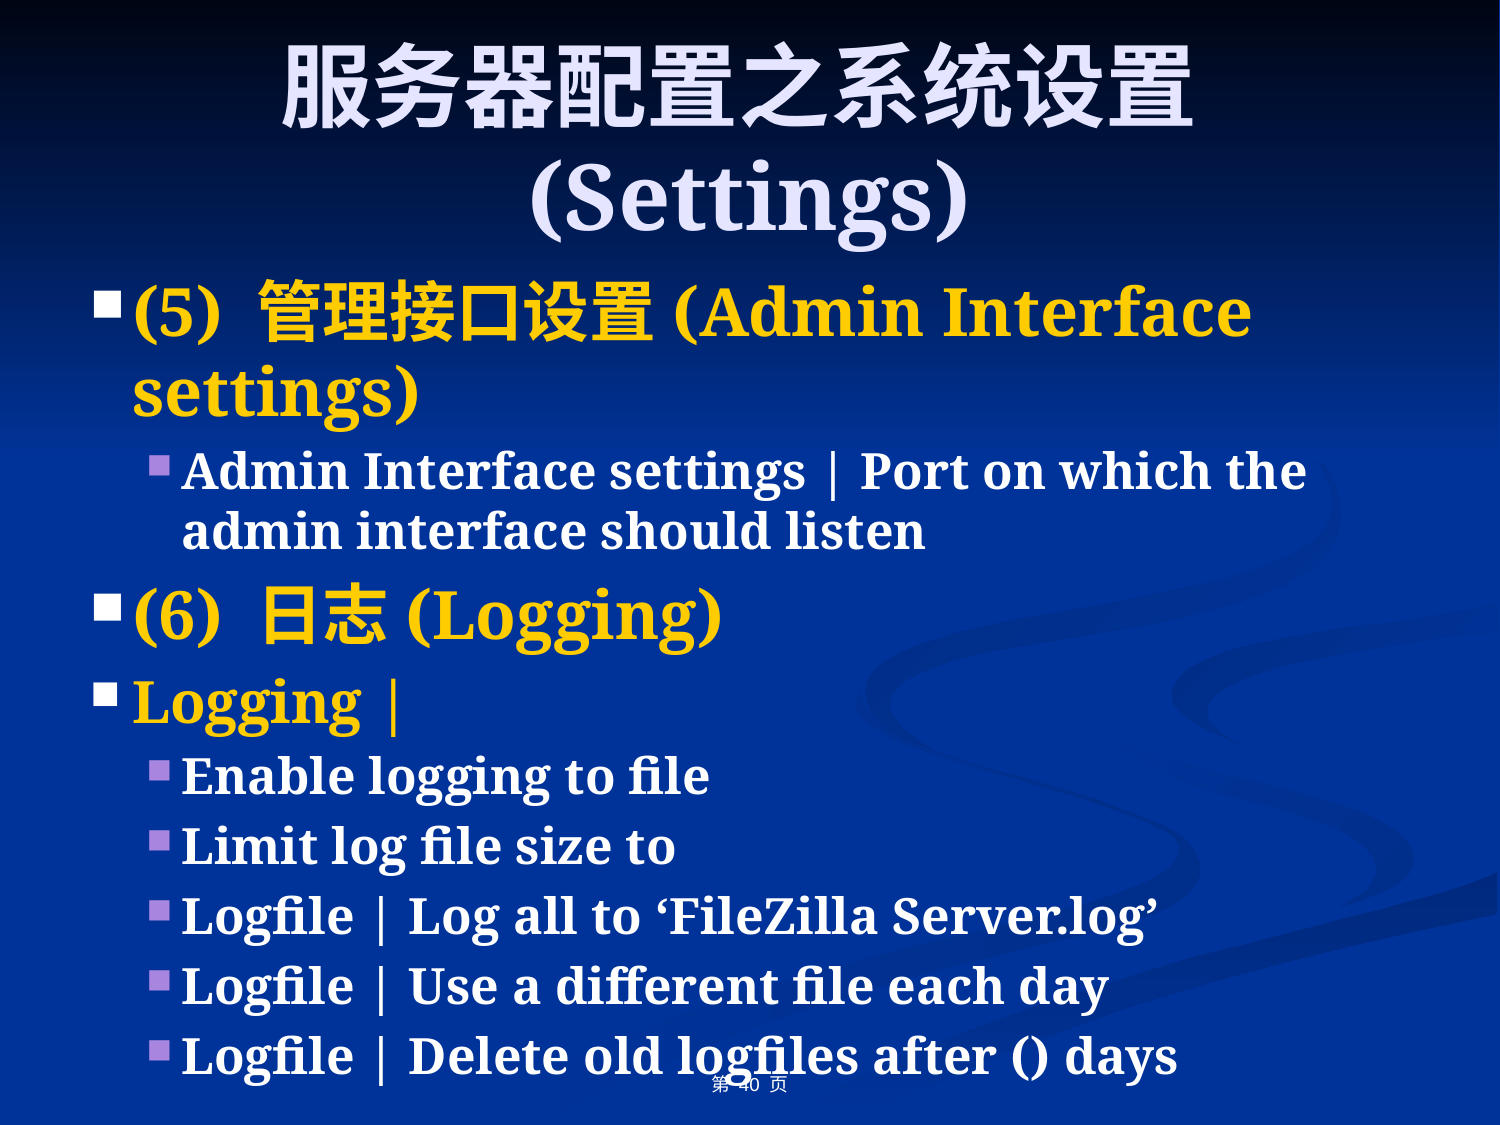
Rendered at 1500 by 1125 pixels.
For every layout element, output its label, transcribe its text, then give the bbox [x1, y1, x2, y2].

footer 第 40 页 [512, 1025, 988, 1104]
list (5) 管理接口设置(Admin Interface settings) Admin Interface settings | Port on which the admin interface should listen (6) 日志(Logging) Logging | Enable logging to file Limit log file size to Logfile | Log all to ‘FileZilla Server.log’ Logfile | Use a different file each day Logfile | Delete old logfiles after () days [75, 262, 1425, 1005]
title 服务器配置之系统设置(Settings) [75, 45, 1425, 233]
